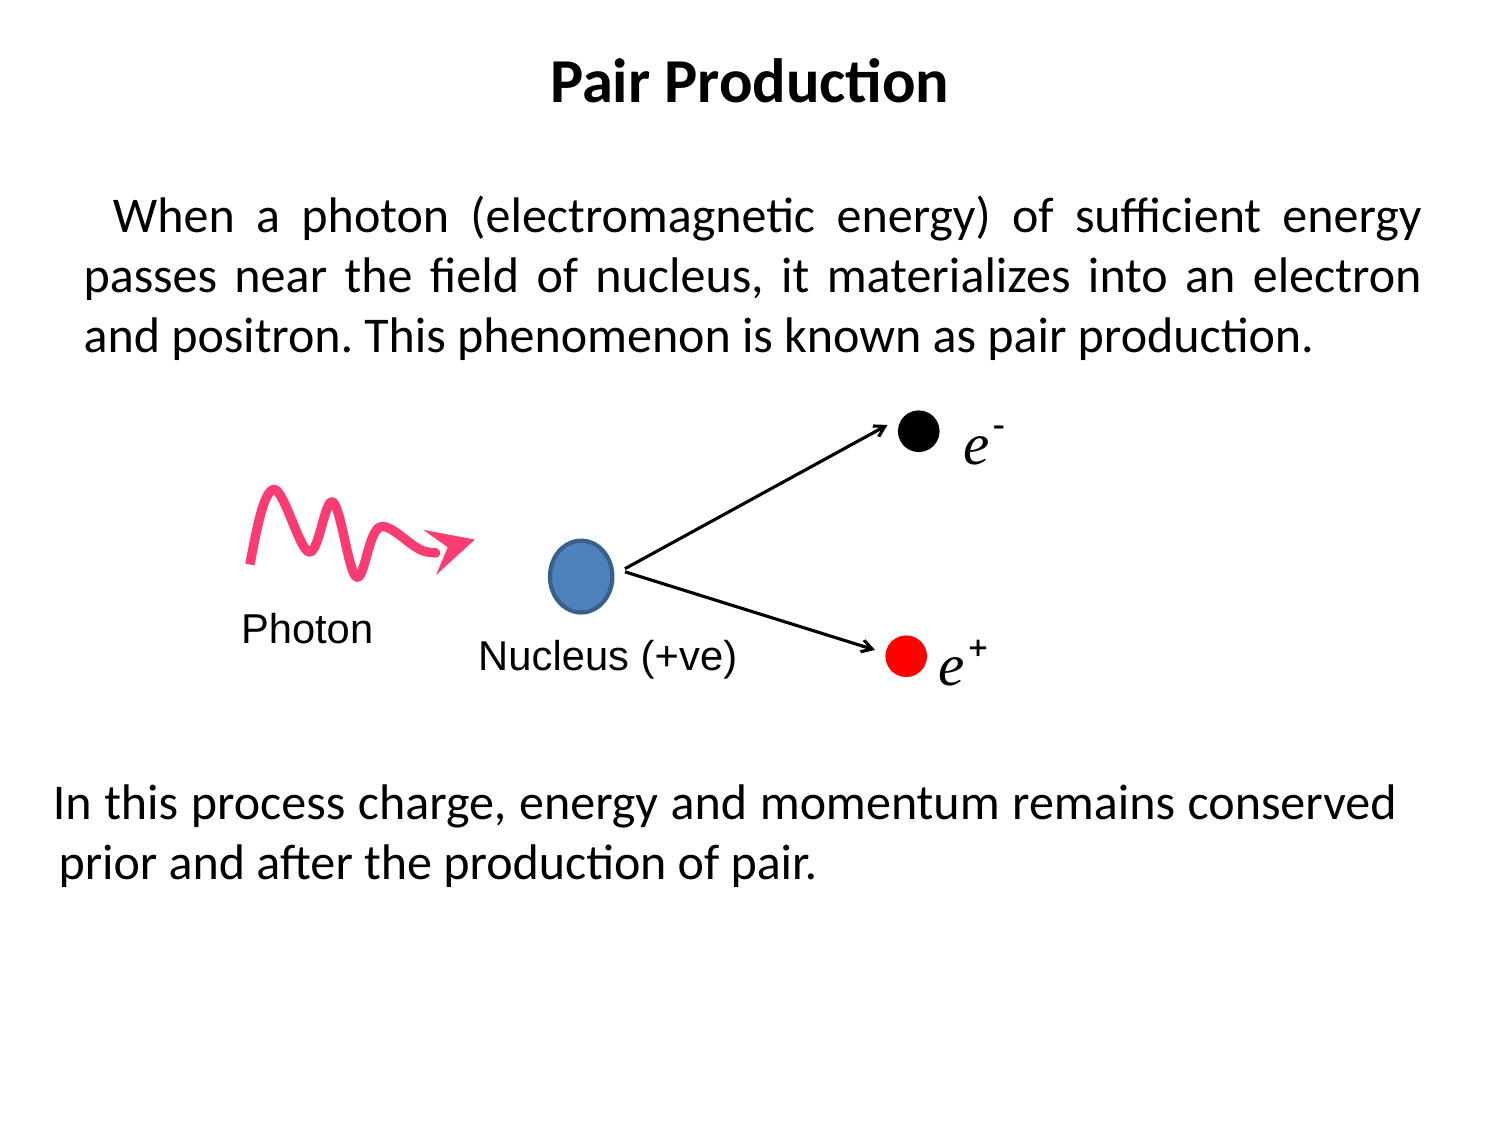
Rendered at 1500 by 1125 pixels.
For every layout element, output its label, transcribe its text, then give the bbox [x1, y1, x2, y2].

text_box [547, 538, 615, 615]
title Pair Production [75, 24, 1425, 130]
text_box When a photon (electromagnetic energy) of sufficient energy passes near the field of nucleus, it materializes into an electron and positron. This phenomenon is known as pair production. [12, 174, 1438, 450]
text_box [624, 571, 876, 651]
text_box [885, 635, 925, 678]
text_box [249, 489, 475, 578]
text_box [955, 399, 1026, 480]
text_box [930, 620, 1001, 701]
text_box In this process charge, energy and momentum remains conserved prior and after the production of pair. [0, 762, 1413, 913]
text_box Nucleus (+ve) [463, 621, 753, 687]
text_box Photon [226, 594, 389, 659]
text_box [624, 424, 888, 569]
text_box [897, 410, 940, 453]
